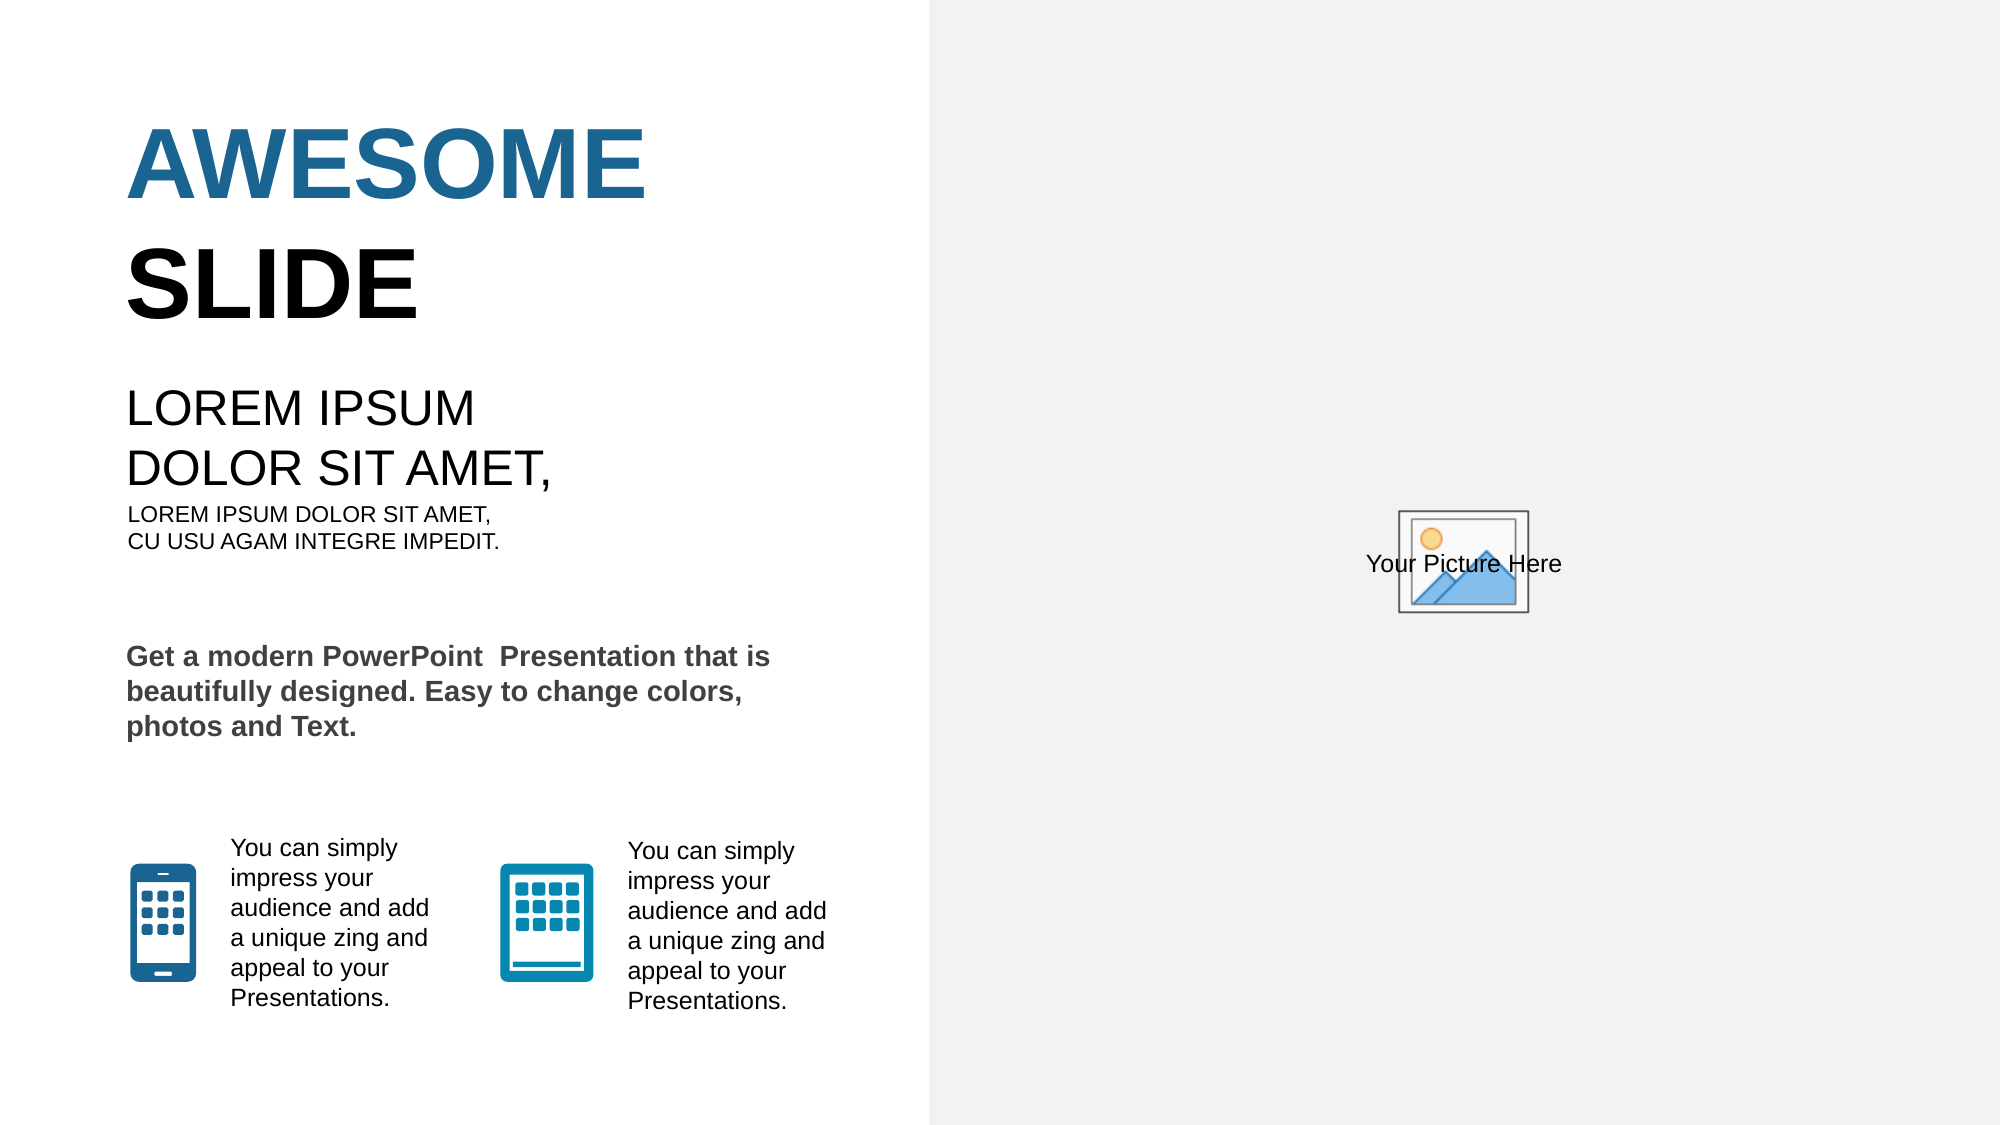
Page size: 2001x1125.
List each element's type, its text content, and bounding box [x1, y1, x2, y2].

text_box LOREM IPSUM DOLOR SIT AMET, CU USU AGAM INTEGRE IMPEDIT. [112, 492, 699, 562]
text_box You can simply impress your audience and add a unique zing and appeal to your Presentations. [215, 824, 454, 1019]
text_box AWESOME SLIDE [111, 91, 697, 347]
text_box You can simply impress your audience and add a unique zing and appeal to your Presentations. [612, 827, 851, 1022]
text_box [129, 862, 198, 983]
picture [928, 0, 2000, 1125]
text_box [499, 862, 595, 983]
text_box LOREM IPSUM DOLOR SIT AMET, [111, 367, 697, 503]
text_box Get a modern PowerPoint Presentation that is beautifully designed. Easy to change colors, photos and Text. [111, 629, 854, 750]
